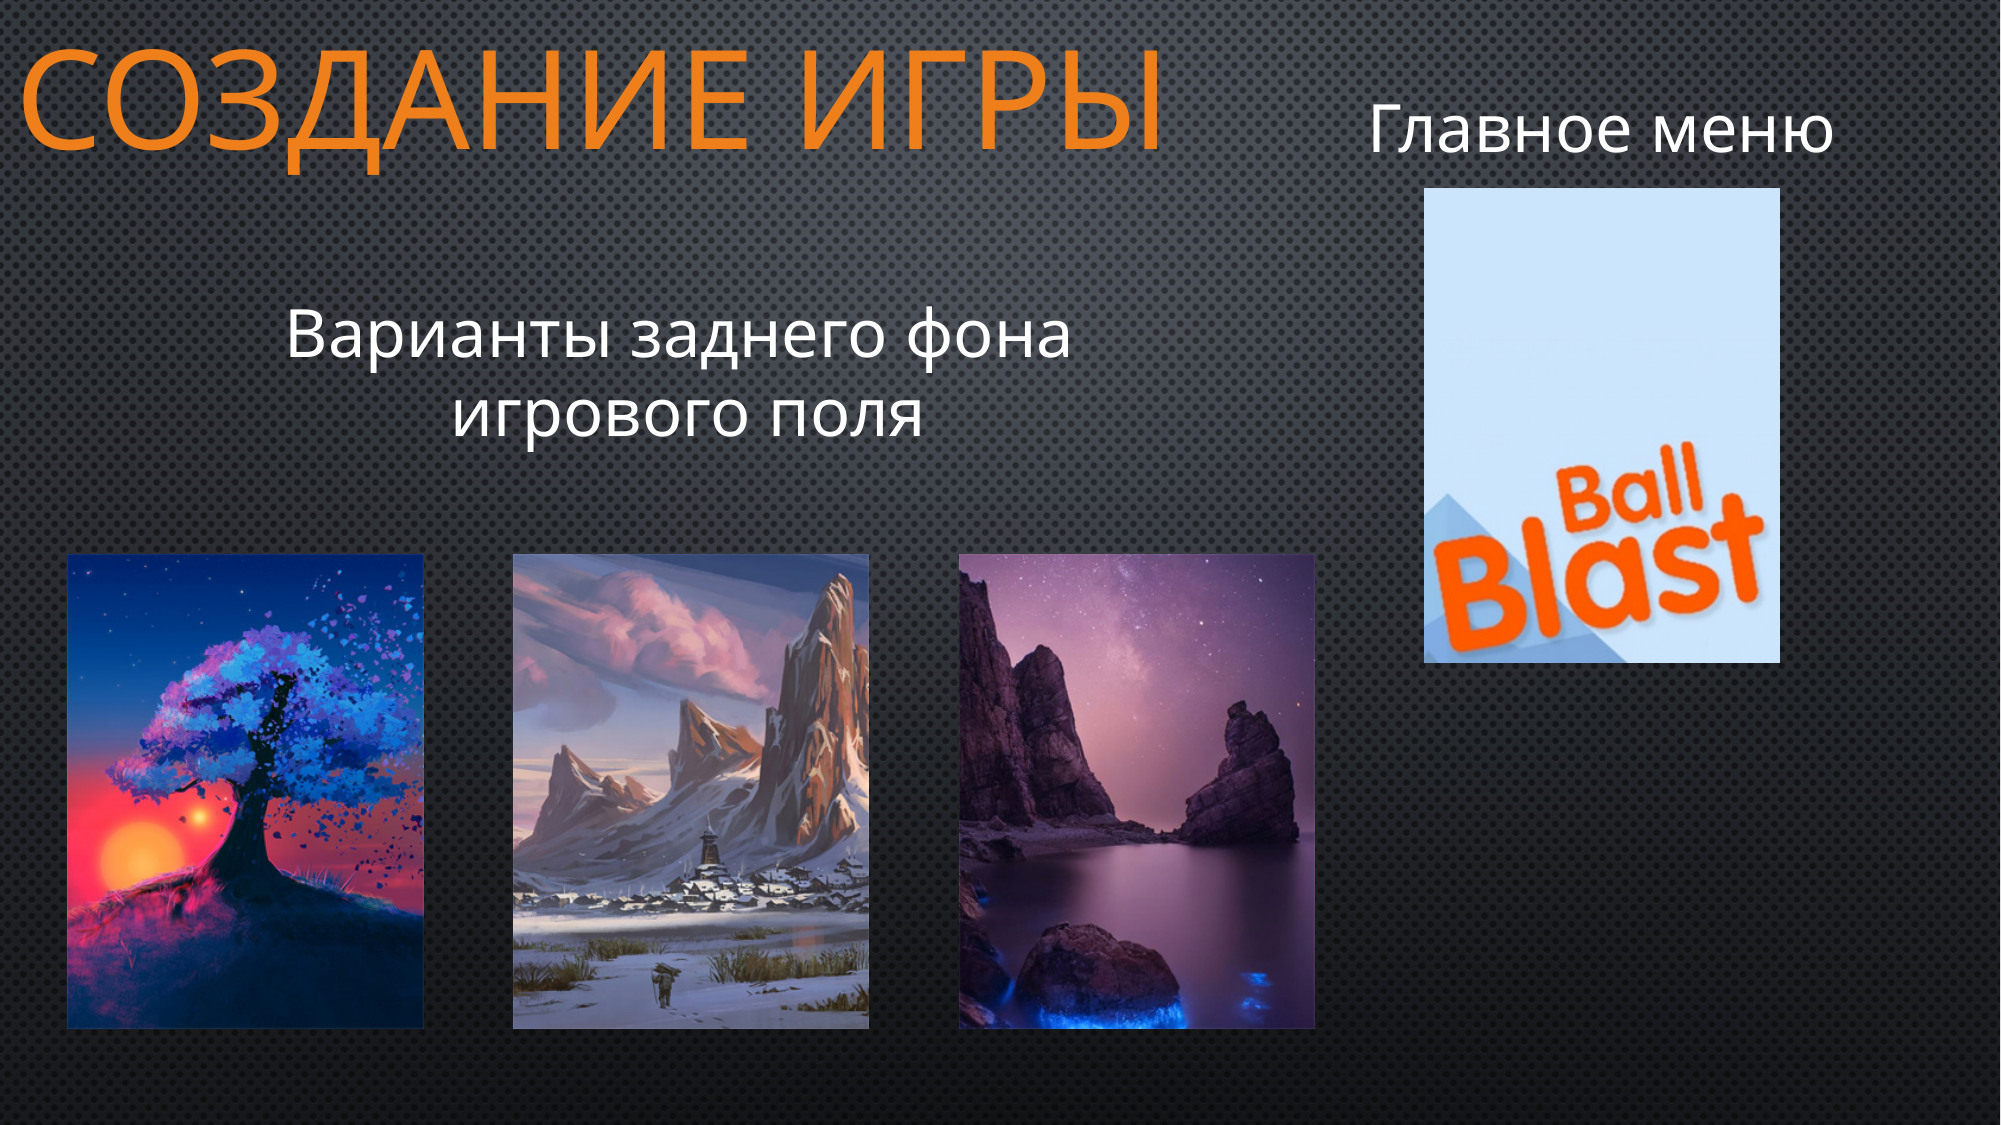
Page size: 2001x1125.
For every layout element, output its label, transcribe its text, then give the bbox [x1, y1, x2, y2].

picture [959, 554, 1316, 1029]
text_box Главное меню [1352, 78, 1852, 174]
picture [513, 554, 870, 1029]
text_box Варианты заднего фона игрового поля [269, 282, 1108, 458]
picture [67, 554, 424, 1029]
title Создание игры [0, 0, 1197, 189]
picture [1424, 188, 1780, 663]
